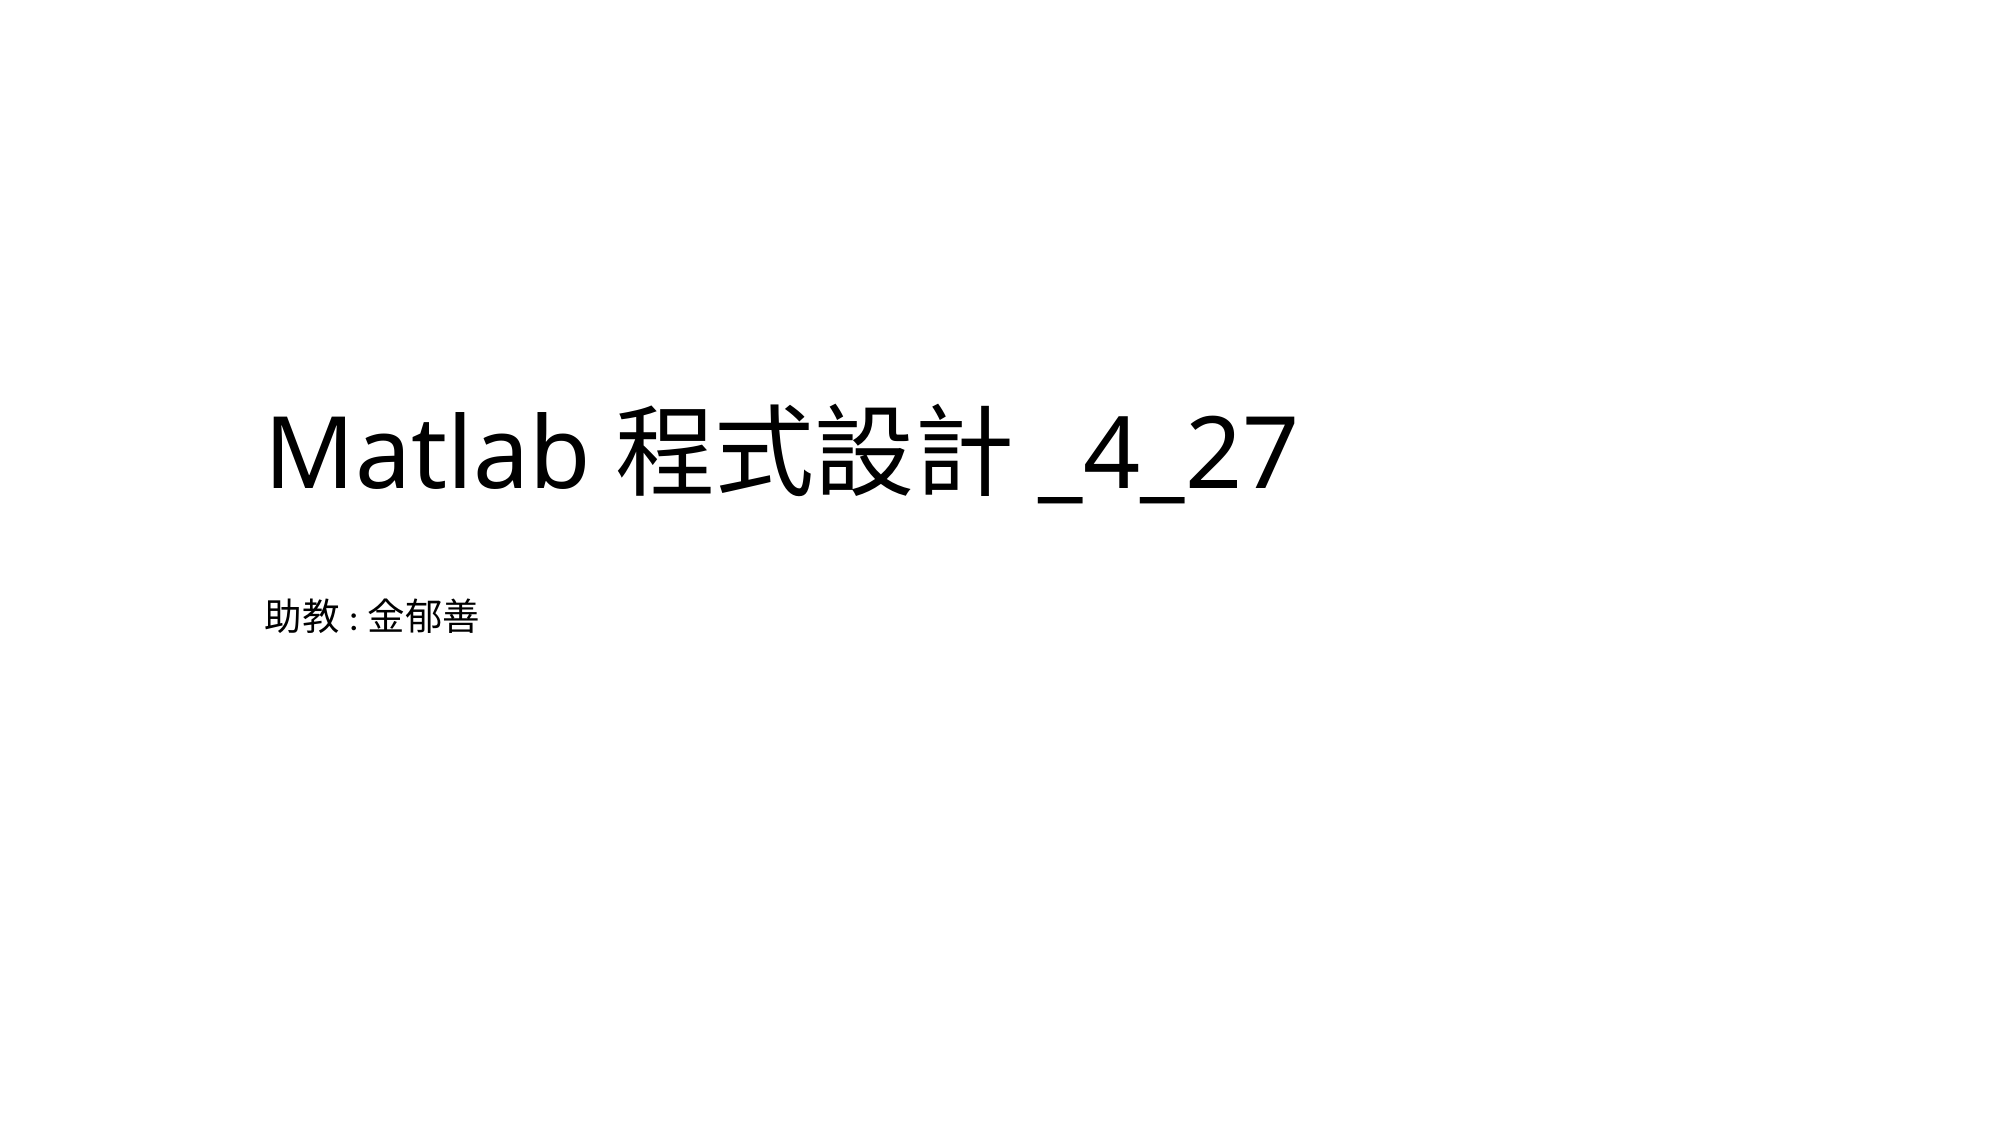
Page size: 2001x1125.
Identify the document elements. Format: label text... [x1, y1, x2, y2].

title Matlab程式設計_4_27 [249, 338, 1874, 863]
subtitle 助教:金郁善 [249, 590, 1750, 863]
